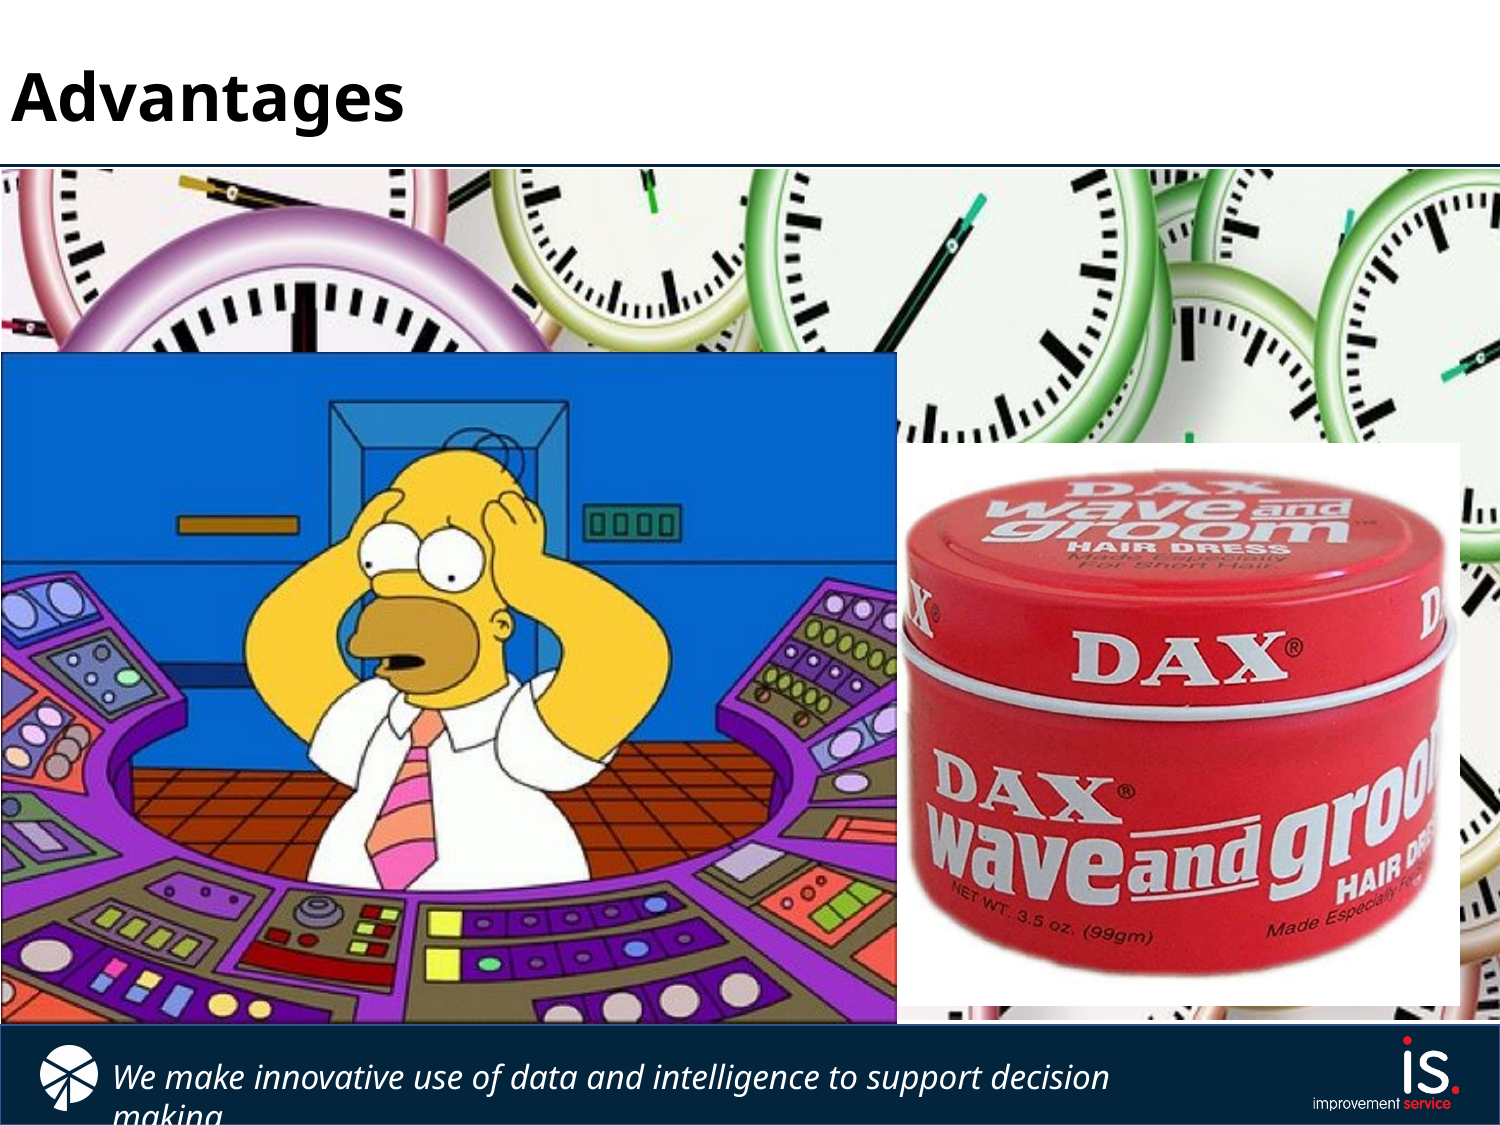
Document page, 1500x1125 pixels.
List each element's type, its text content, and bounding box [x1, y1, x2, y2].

picture [40, 1045, 98, 1111]
text_box We make innovative use of data and intelligence to support decision making [97, 1048, 1142, 1125]
picture [1, 169, 1500, 1024]
picture [1313, 1035, 1460, 1111]
text_box Advantages [0, 47, 439, 142]
text_box [0, 1024, 1500, 1125]
